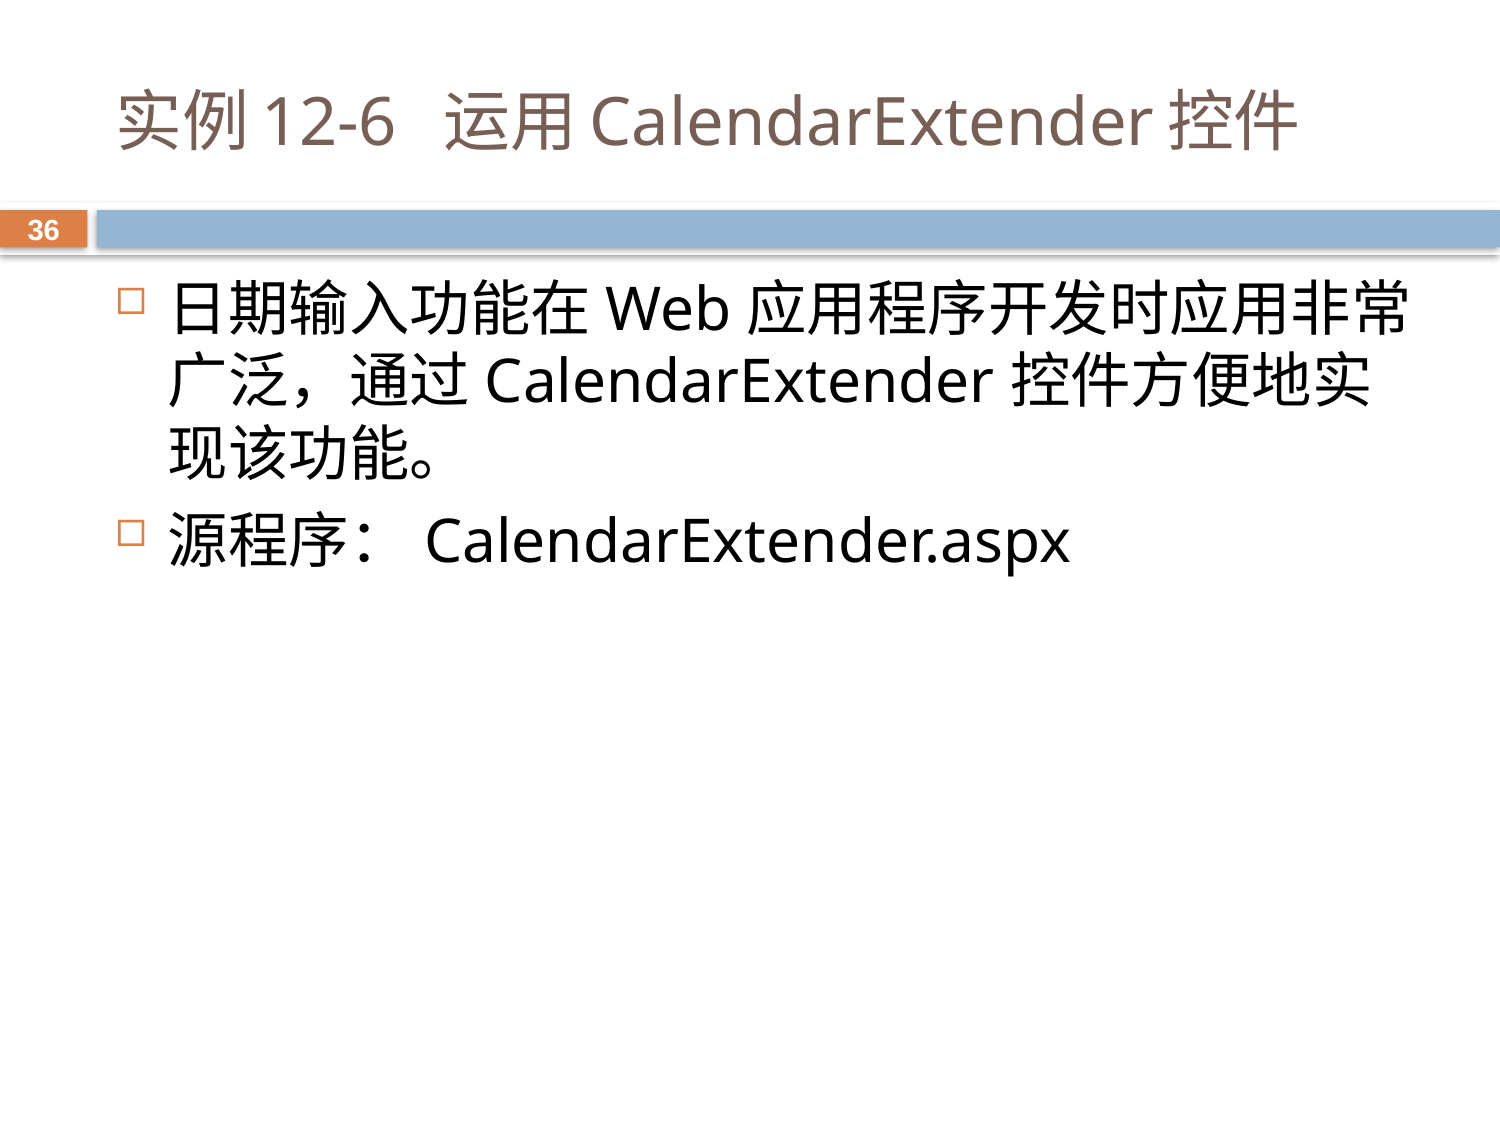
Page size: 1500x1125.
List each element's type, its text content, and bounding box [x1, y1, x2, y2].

list 日期输入功能在Web应用程序开发时应用非常广泛，通过CalendarExtender控件方便地实现该功能。 源程序：CalendarExtender.aspx [100, 262, 1438, 1000]
title 实例12-6 运用CalendarExtender控件 [100, 37, 1438, 200]
slide_number 36 [0, 208, 88, 249]
